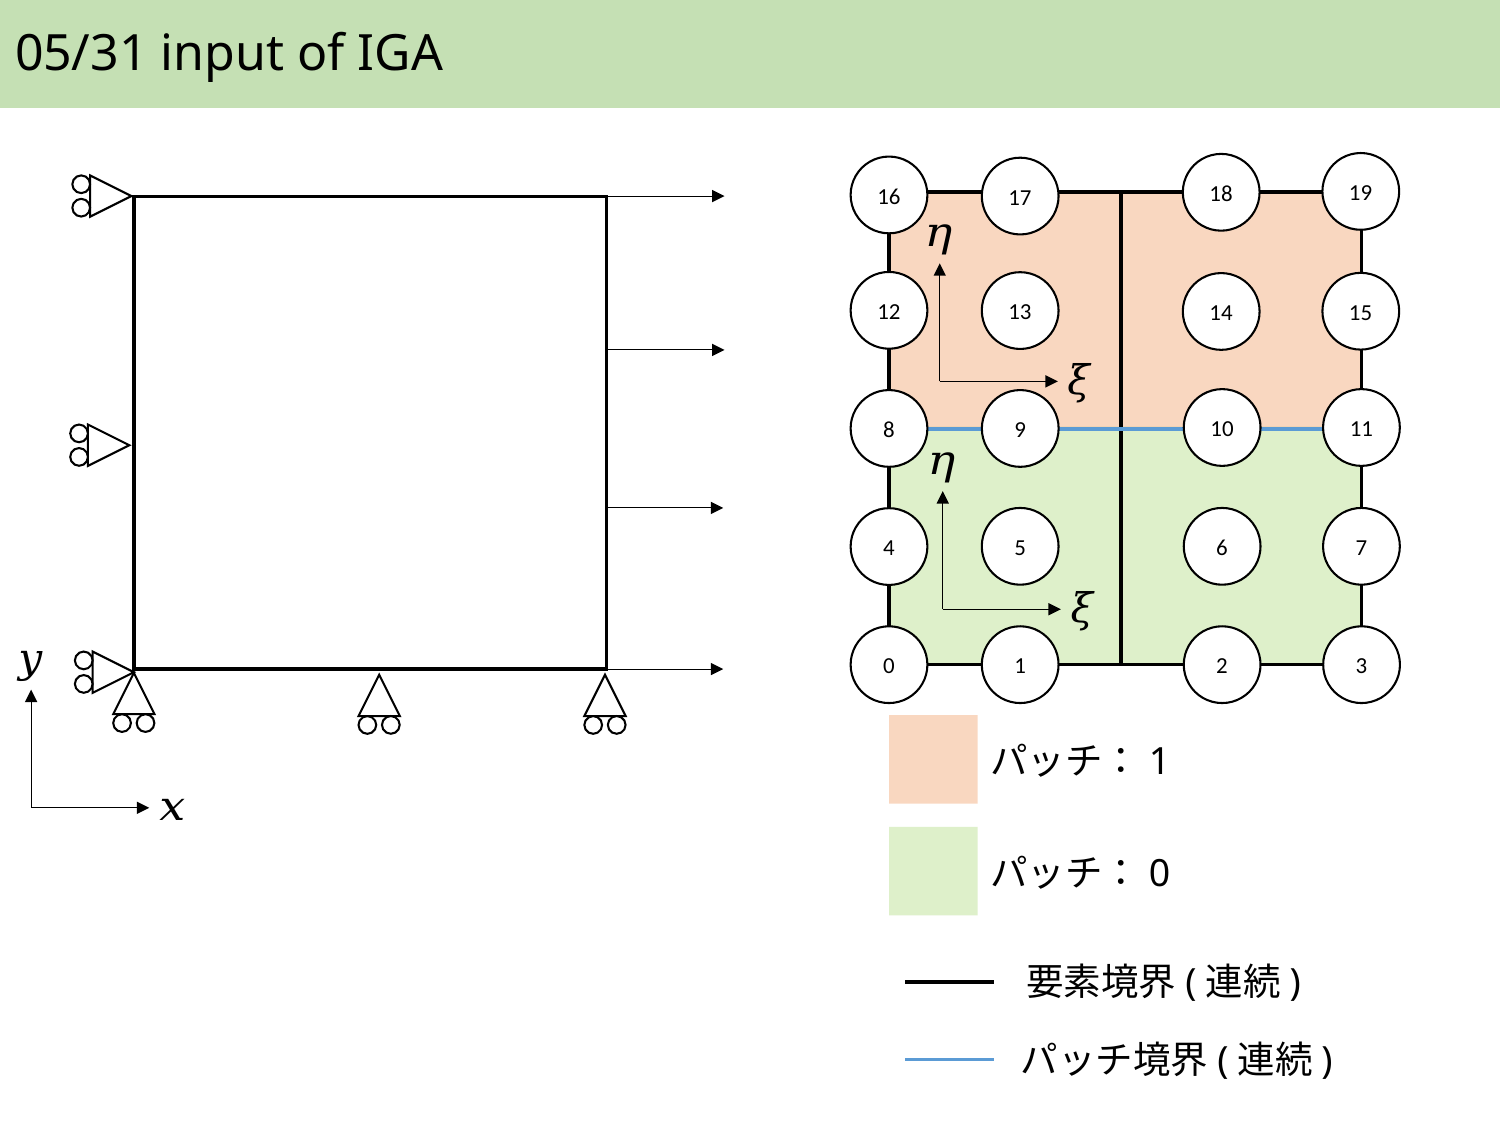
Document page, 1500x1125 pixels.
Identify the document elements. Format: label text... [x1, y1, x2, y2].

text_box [905, 950, 1361, 1090]
title 05/31 input of IGA [0, 0, 1500, 108]
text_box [15, 636, 187, 831]
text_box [850, 152, 1400, 704]
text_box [70, 175, 725, 734]
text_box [889, 715, 1183, 916]
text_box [924, 210, 1094, 405]
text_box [927, 438, 1097, 632]
